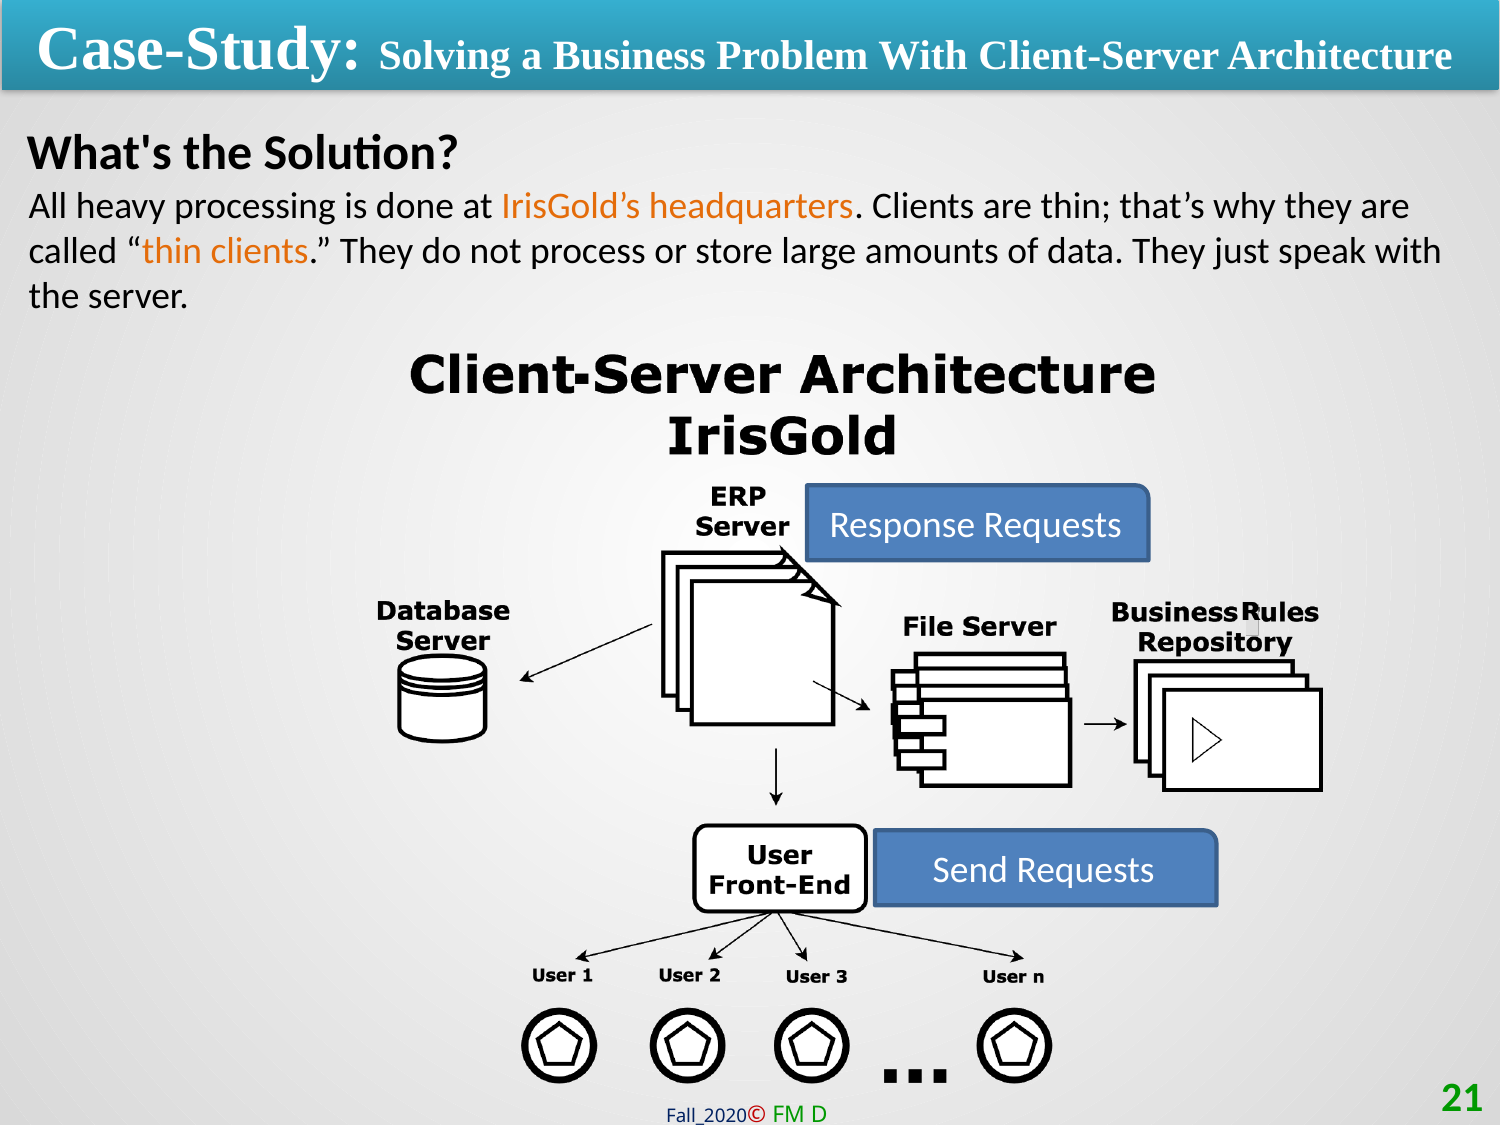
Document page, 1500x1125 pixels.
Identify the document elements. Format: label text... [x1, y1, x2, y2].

picture [362, 341, 1330, 1096]
text_box Case-Study: Solving a Business Problem With Client-Server Architecture [2, 0, 1499, 90]
text_box What's the Solution? [11, 112, 1425, 308]
text_box All heavy processing is done at IrisGold’s headquarters. Clients are thin; that’s why they are called “thin clients.” They do not process or store large amounts of data. They just speak with the server. [13, 174, 1487, 324]
slide_number 21 [1148, 1065, 1499, 1125]
